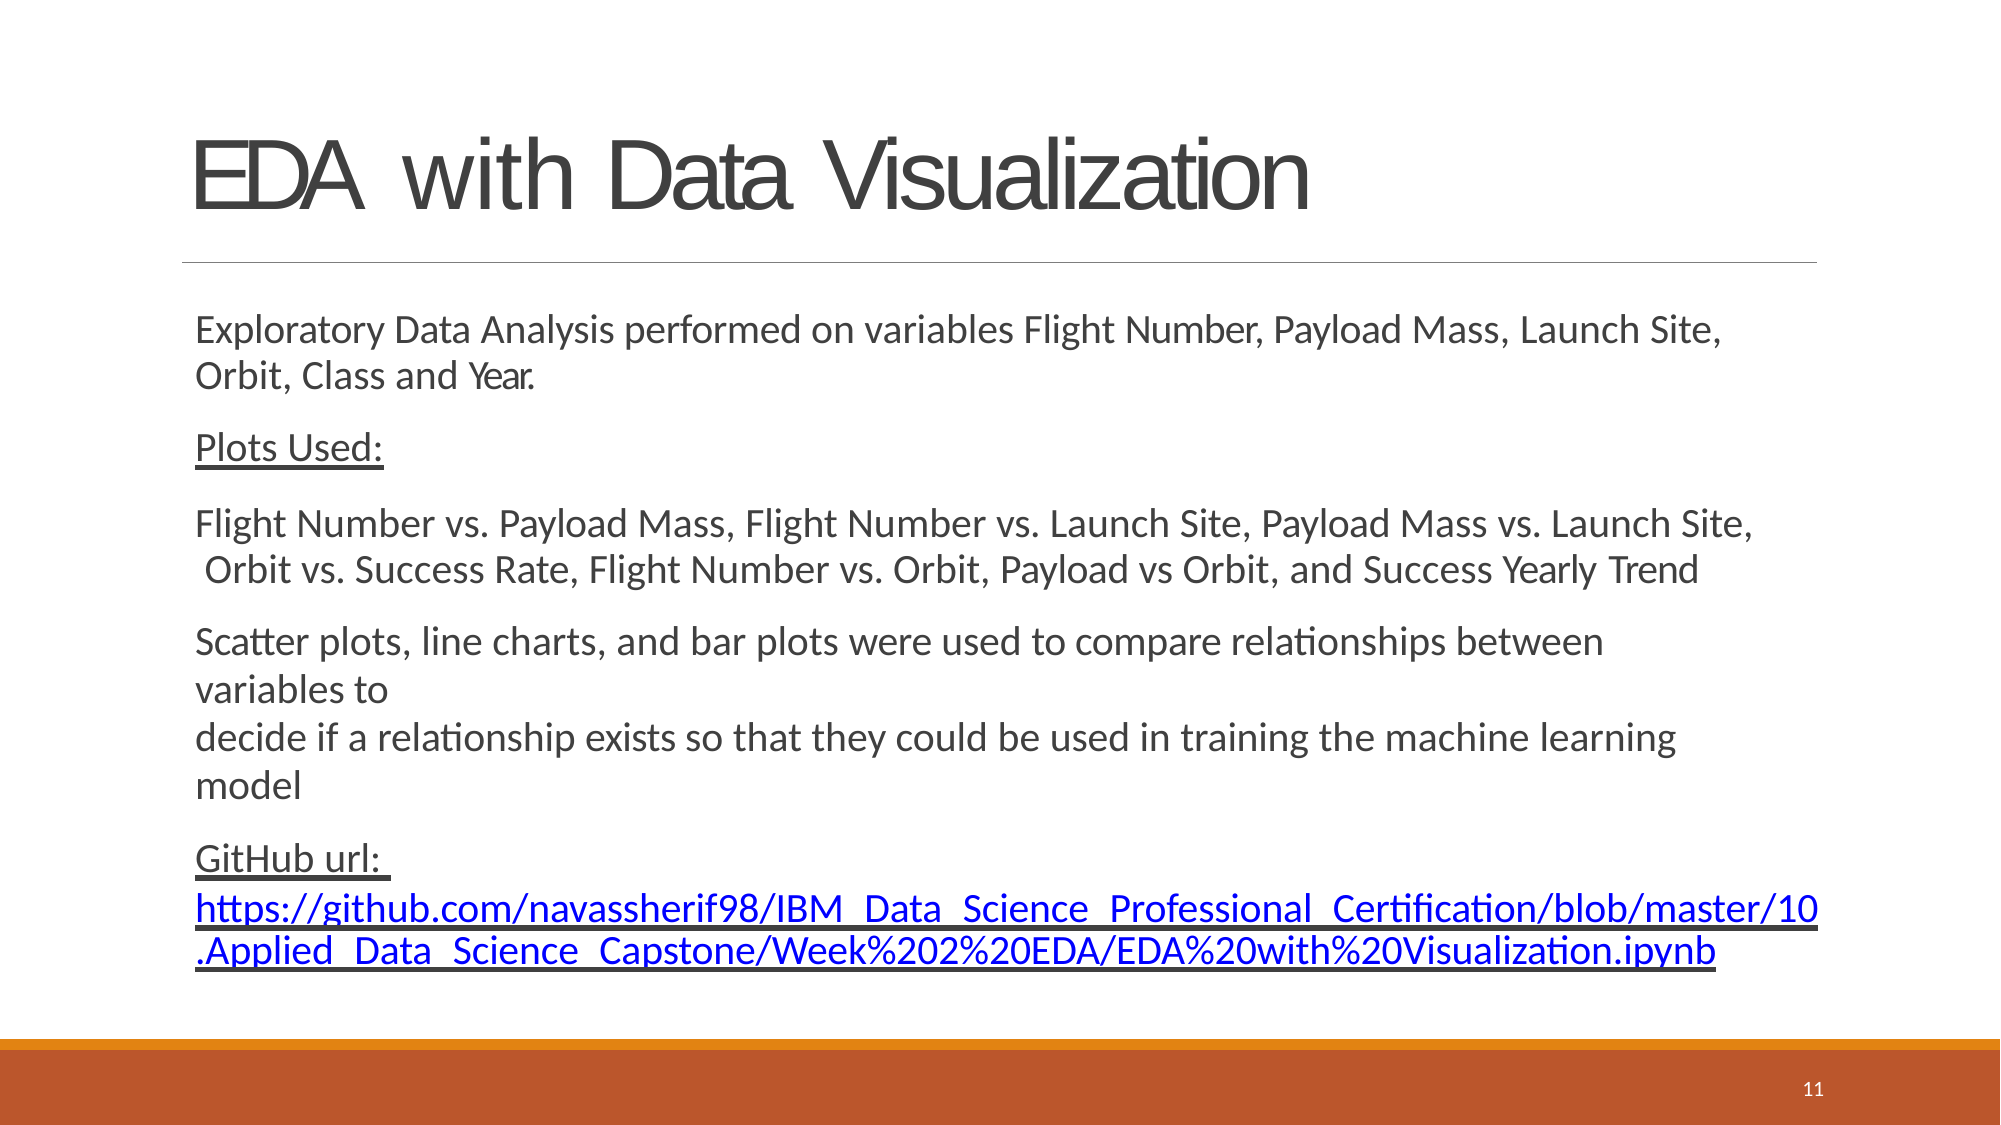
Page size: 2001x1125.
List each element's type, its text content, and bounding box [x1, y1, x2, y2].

title EDA with Data Visualization [186, 107, 1462, 298]
slide_number 11 [1795, 1077, 1831, 1125]
text_box Exploratory Data Analysis performed on variables Flight Number, Payload Mass, Launch Site, Orbit, Class and Year. Plots Used: Flight Number vs. Payload Mass, Flight Number vs. Launch Site, Payload Mass vs. Launch Site, Orbit vs. Success Rate, Flight Number vs. Orbit, Payload vs Orbit, and Success Yearly Trend Scatter plots, line charts, and bar plots were used to compare relationships between variables to decide if a relationship exists so that they could be used in training the machine learning model GitHub url: https://github.com/navassherif98/IBM_Data_Science_Professional_Certification/blob/master/10.Applied_Data_Science_Capstone/Week%202%20EDA/EDA%20with%20Visualization.ipynb [192, 299, 1828, 931]
